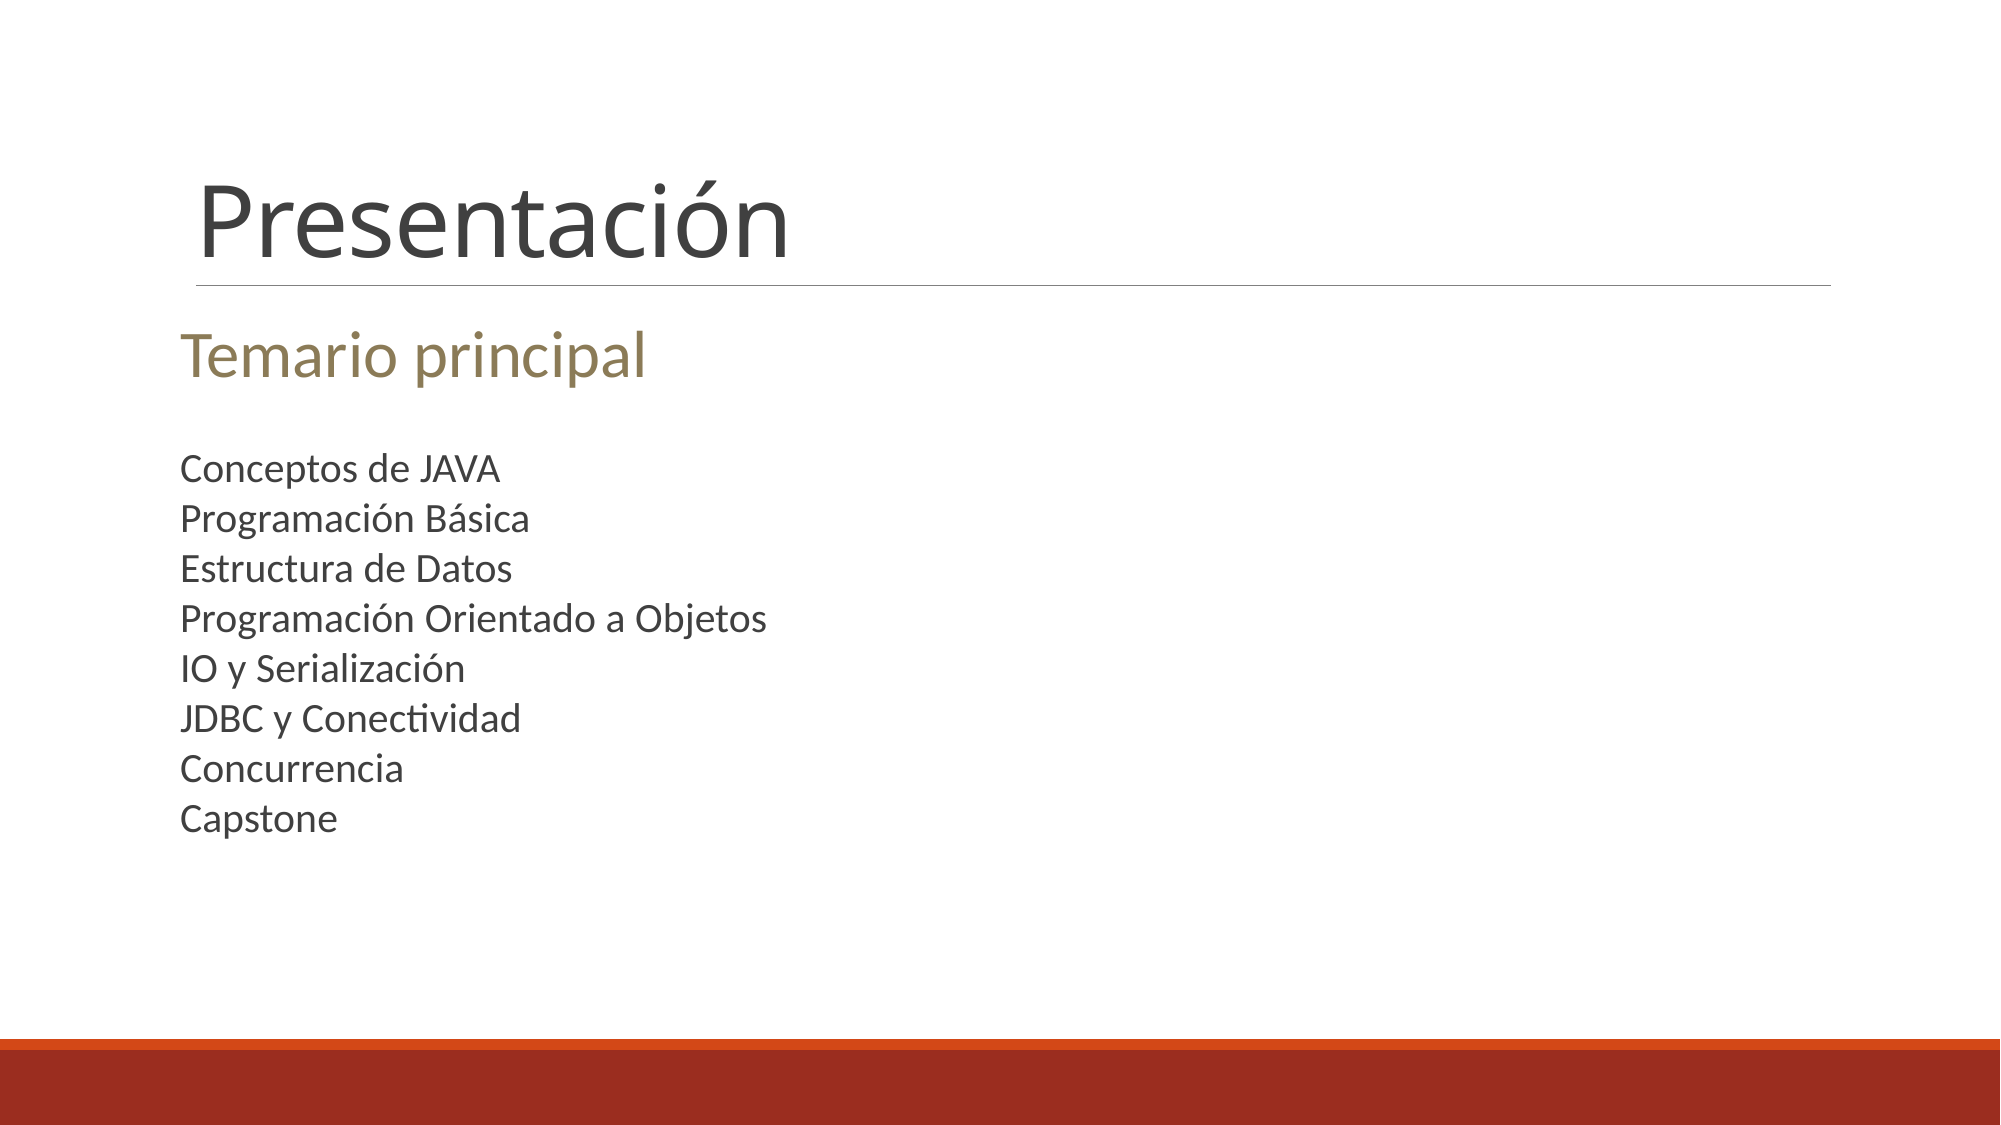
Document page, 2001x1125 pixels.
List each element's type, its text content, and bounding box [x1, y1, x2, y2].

list Temario principal Conceptos de JAVA Programación Básica Estructura de Datos Programación Orientado a Objetos IO y Serialización JDBC y Conectividad Concurrencia Capstone [180, 302, 1830, 963]
title Presentación [180, 47, 1830, 285]
